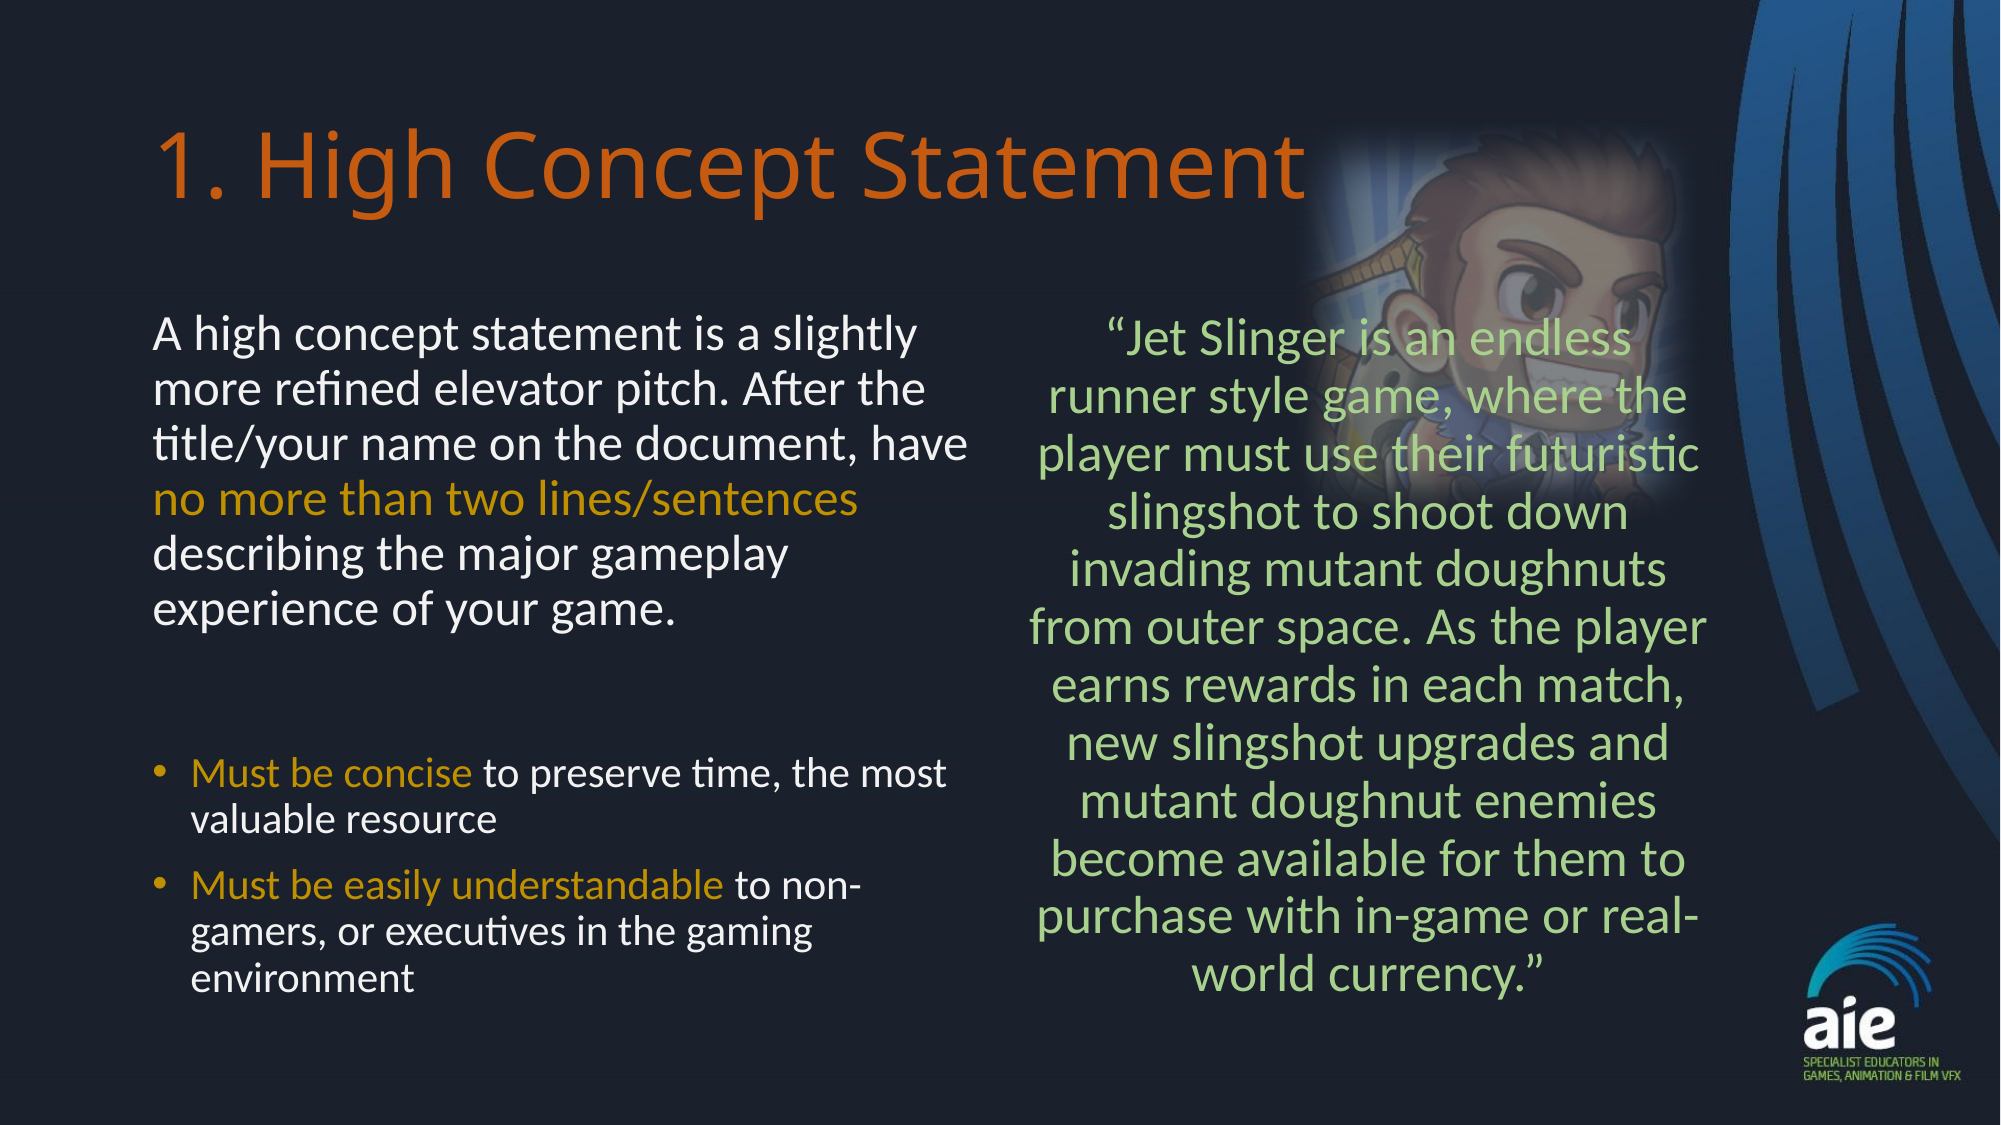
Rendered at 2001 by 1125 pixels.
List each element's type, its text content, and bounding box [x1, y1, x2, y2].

list “Jet Slinger is an endless runner style game, where the player must use their futuristic slingshot to shoot down invading mutant doughnuts from outer space. As the player earns rewards in each match, new slingshot upgrades and mutant doughnut enemies become available for them to purchase with in-game or real-world currency.” [1012, 299, 1725, 1014]
title 1. High Concept Statement [137, 59, 1863, 278]
picture [0, 0, 2001, 1125]
list A high concept statement is a slightly more refined elevator pitch. After the title/your name on the document, have no more than two lines/sentences describing the major gameplay experience of your game. Must be concise to preserve time, the most valuable resource Must be easily understandable to non-gamers, or executives in the gaming environment [137, 299, 988, 1014]
